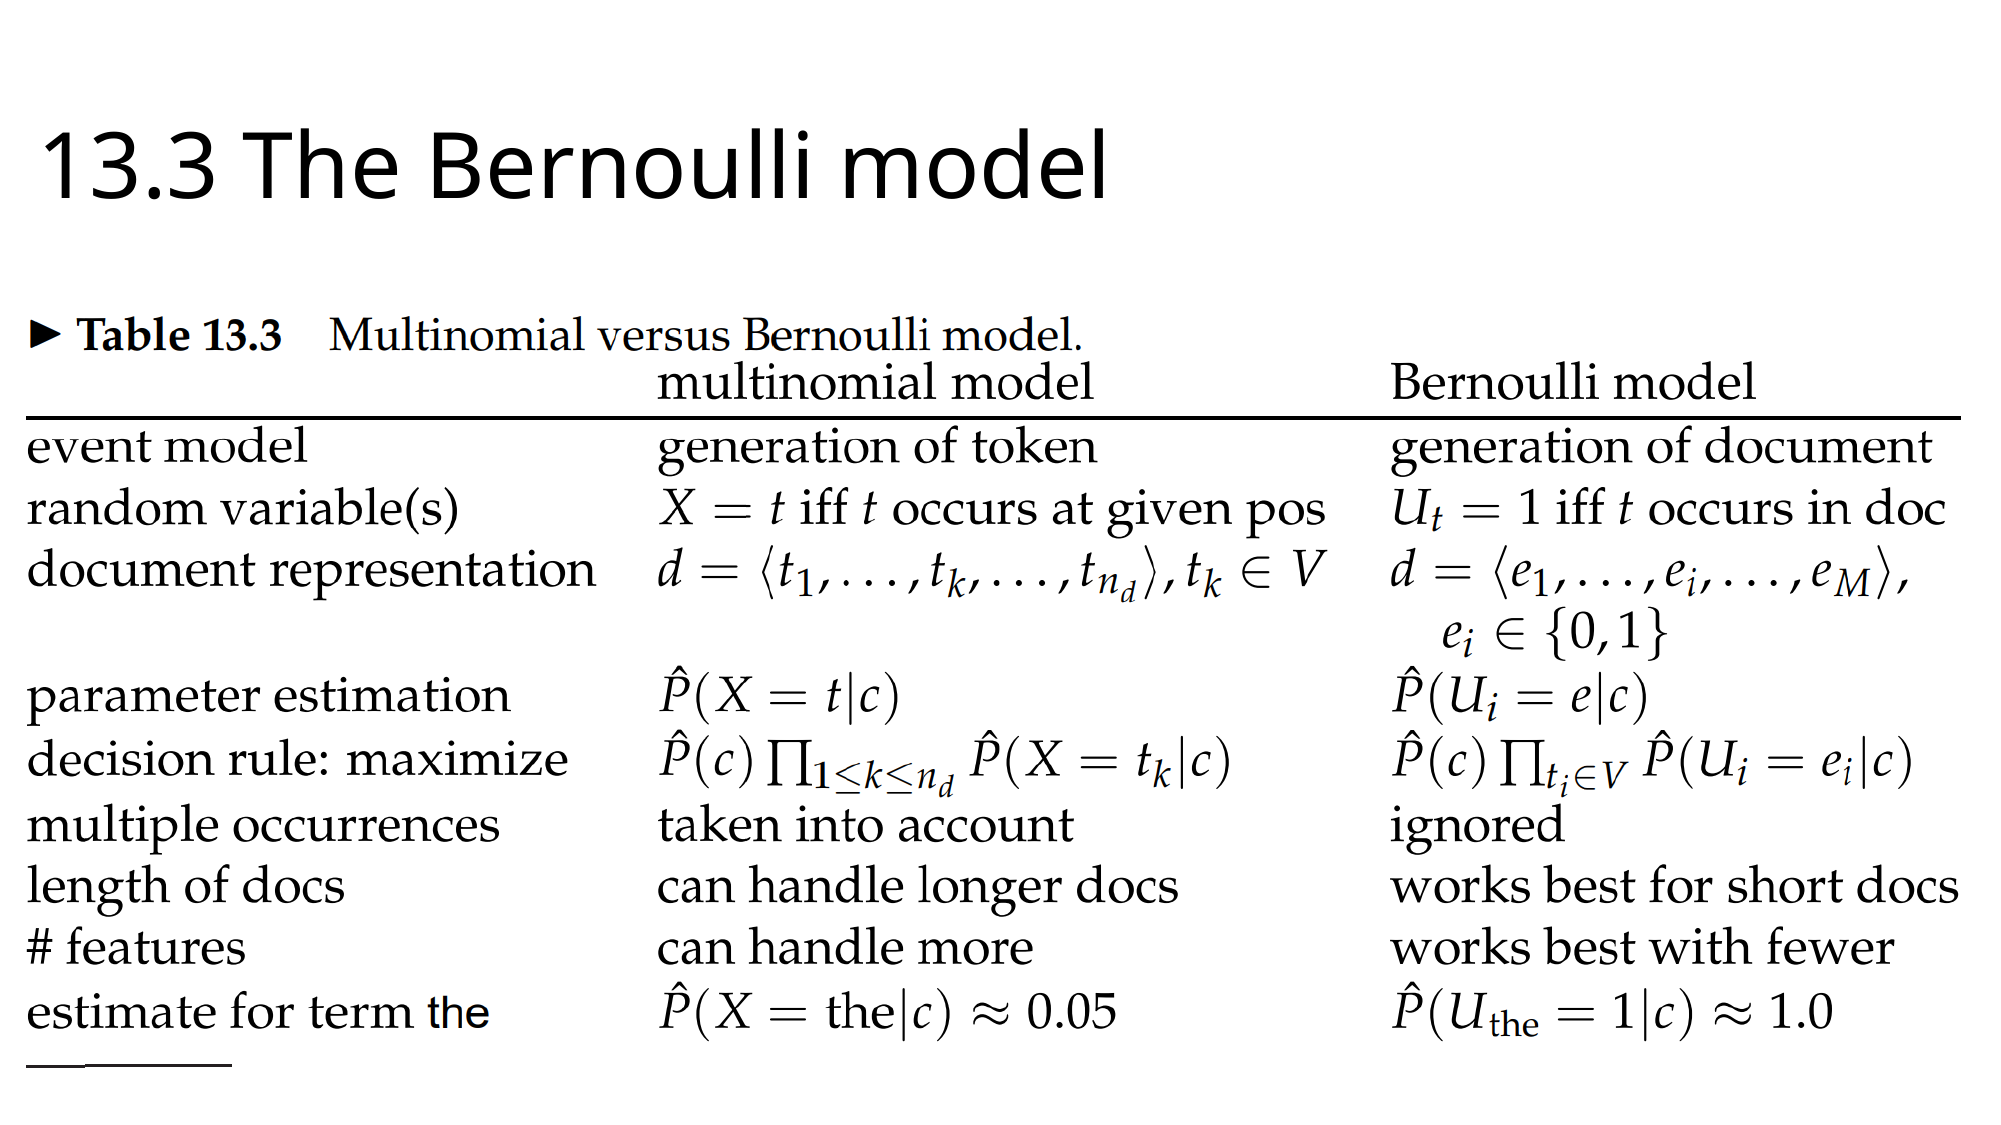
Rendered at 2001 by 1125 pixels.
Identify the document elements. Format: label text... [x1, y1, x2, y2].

picture [0, 277, 2000, 1089]
title 13.3 The Bernoulli model [22, 59, 1979, 277]
